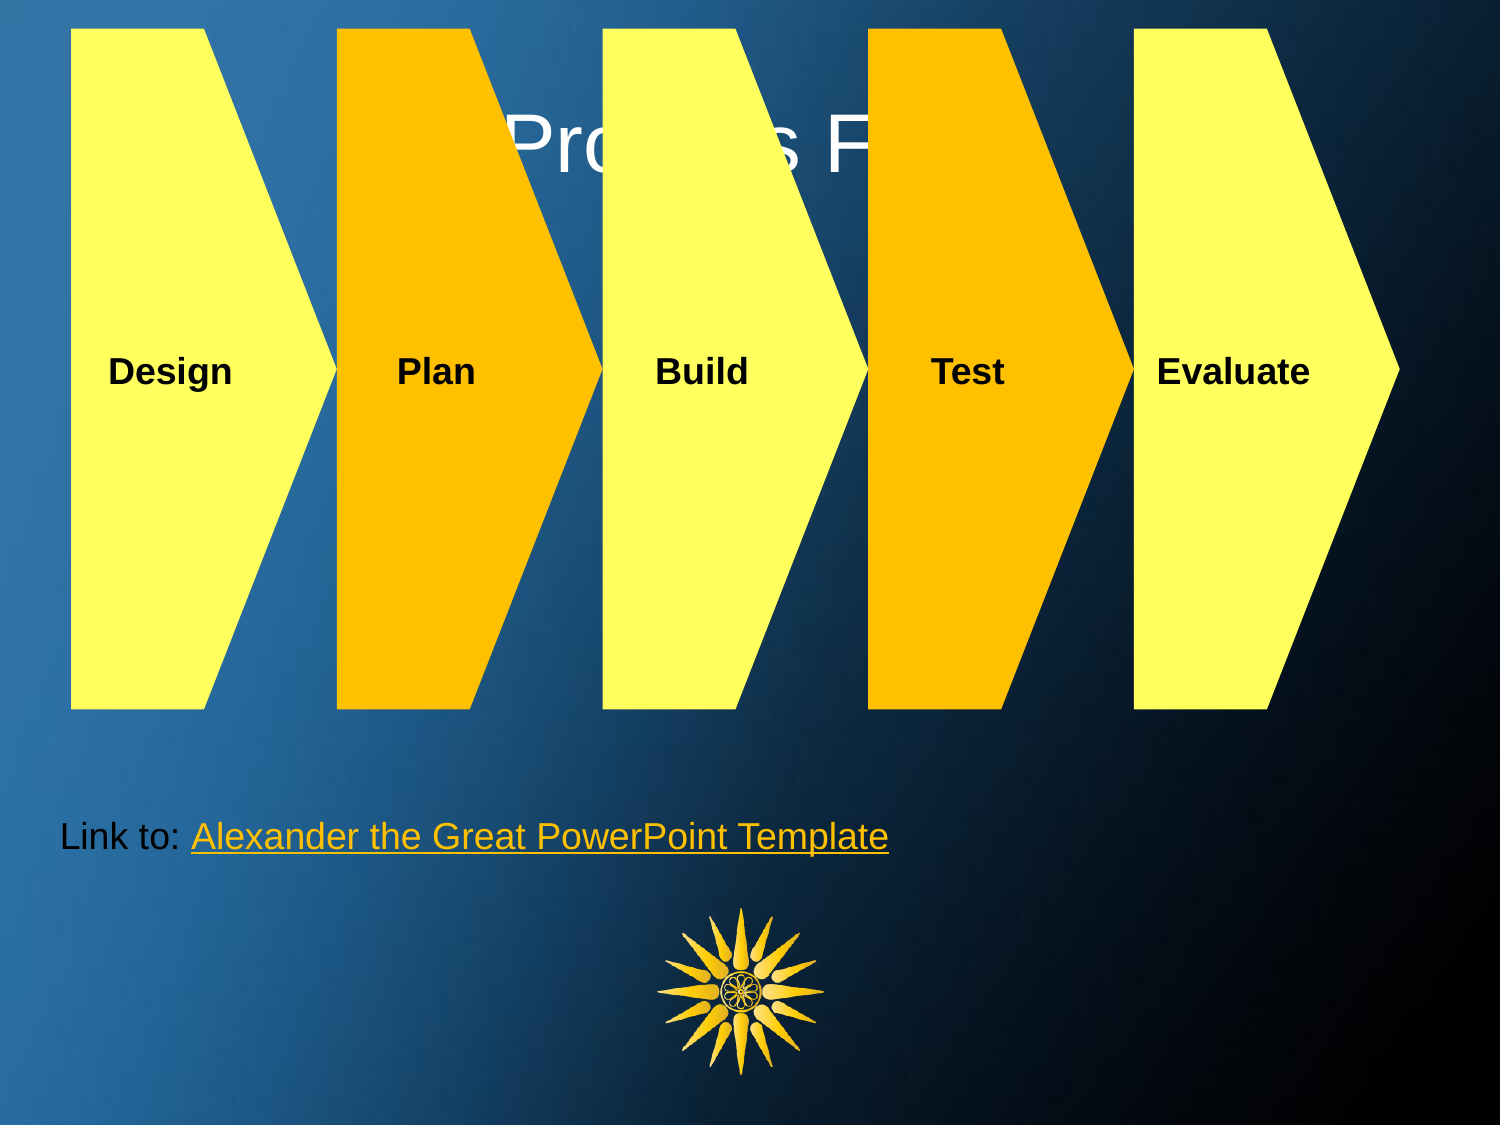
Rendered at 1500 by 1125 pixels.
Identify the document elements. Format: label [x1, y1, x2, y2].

picture [0, 0, 1500, 1125]
text_box [70, 28, 1400, 710]
